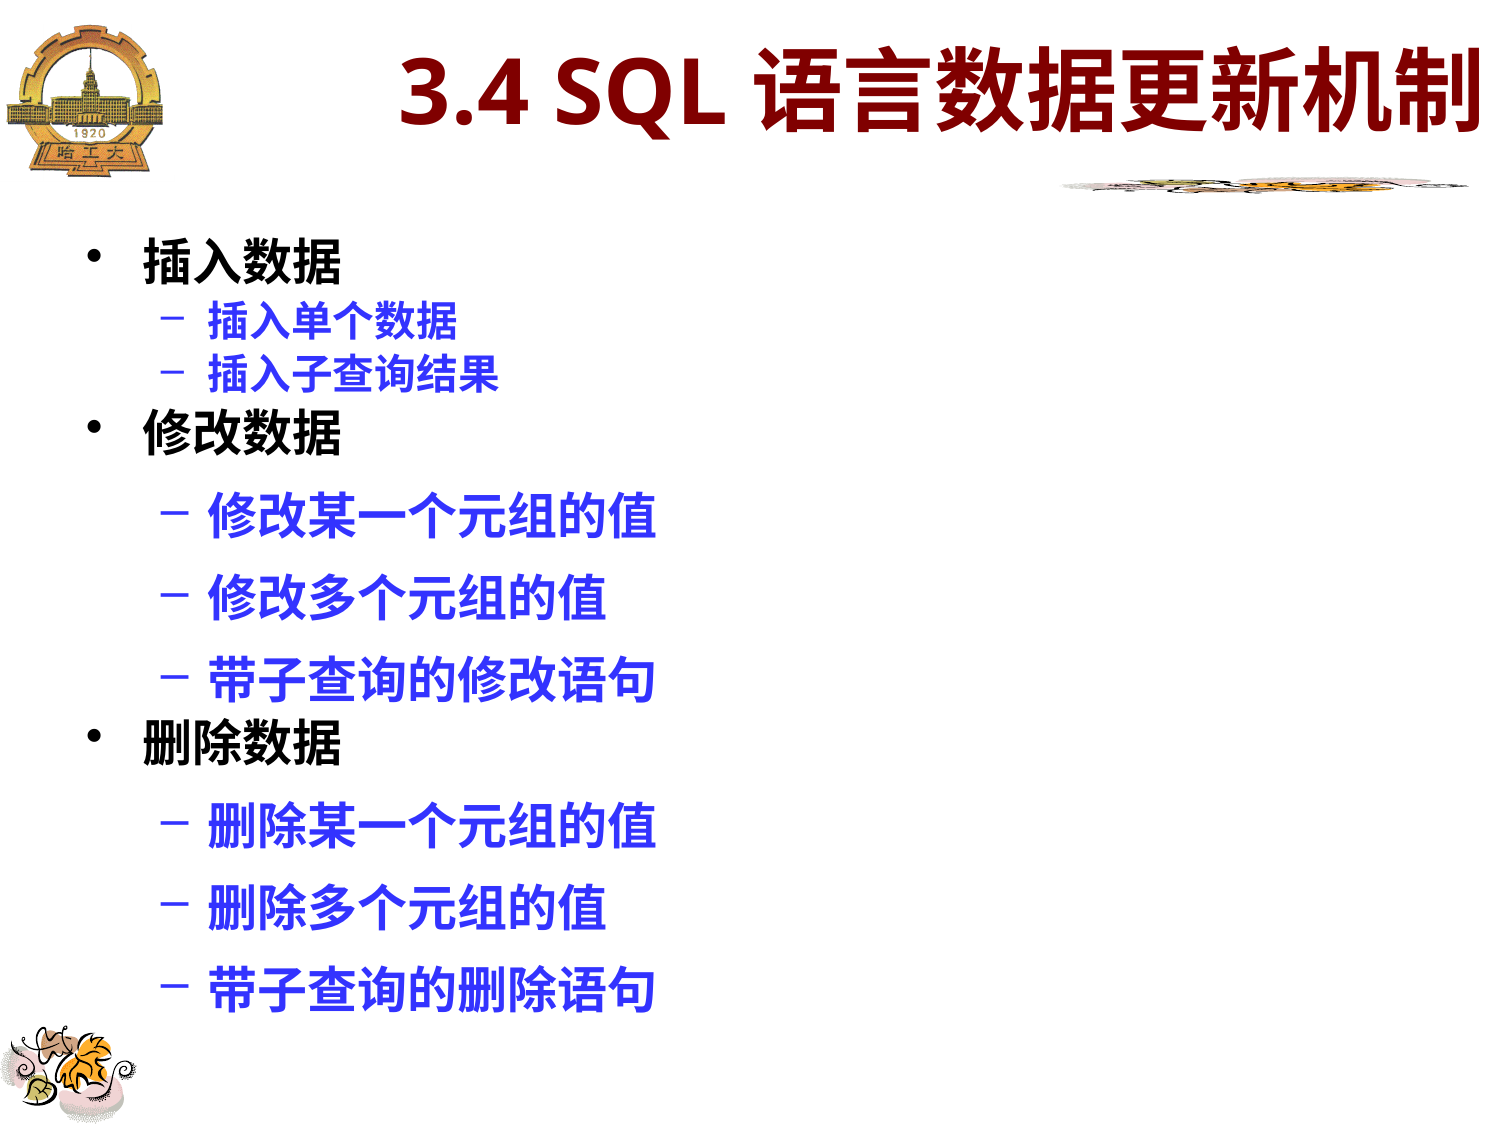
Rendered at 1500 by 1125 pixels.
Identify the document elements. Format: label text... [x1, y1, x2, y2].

picture [0, 24, 175, 182]
list 插入数据 插入单个数据 插入子查询结果 修改数据 修改某一个元组的值 修改多个元组的值 带子查询的修改语句 删除数据 删除某一个元组的值 删除多个元组的值 带子查询的删除语句 [70, 229, 1422, 1093]
title 3.4 SQL语言数据更新机制 [162, 0, 1500, 176]
